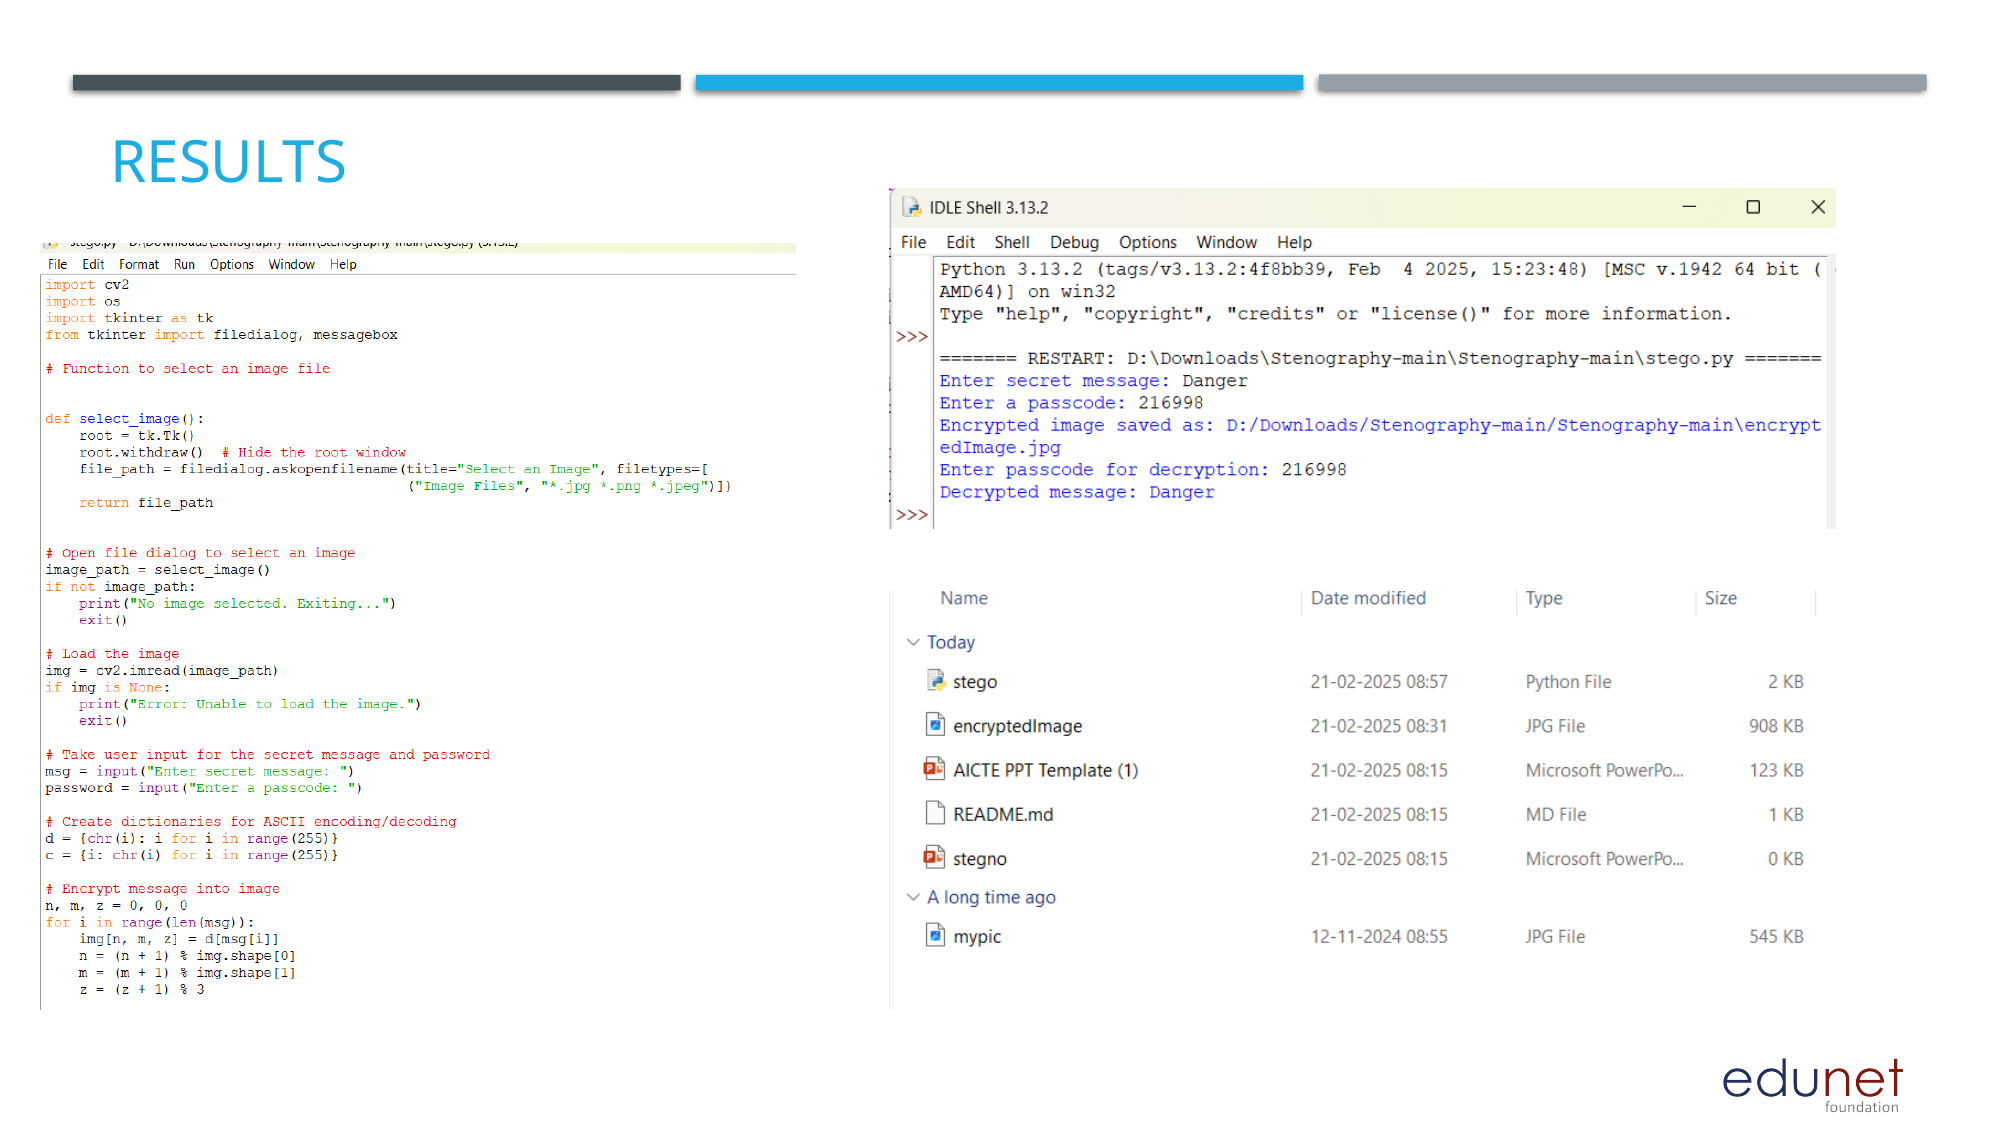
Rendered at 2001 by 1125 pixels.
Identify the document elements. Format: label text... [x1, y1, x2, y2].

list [39, 242, 797, 1011]
picture [1719, 1056, 1905, 1116]
picture [888, 188, 1837, 529]
title Results [95, 115, 1905, 203]
picture [888, 589, 1865, 1011]
